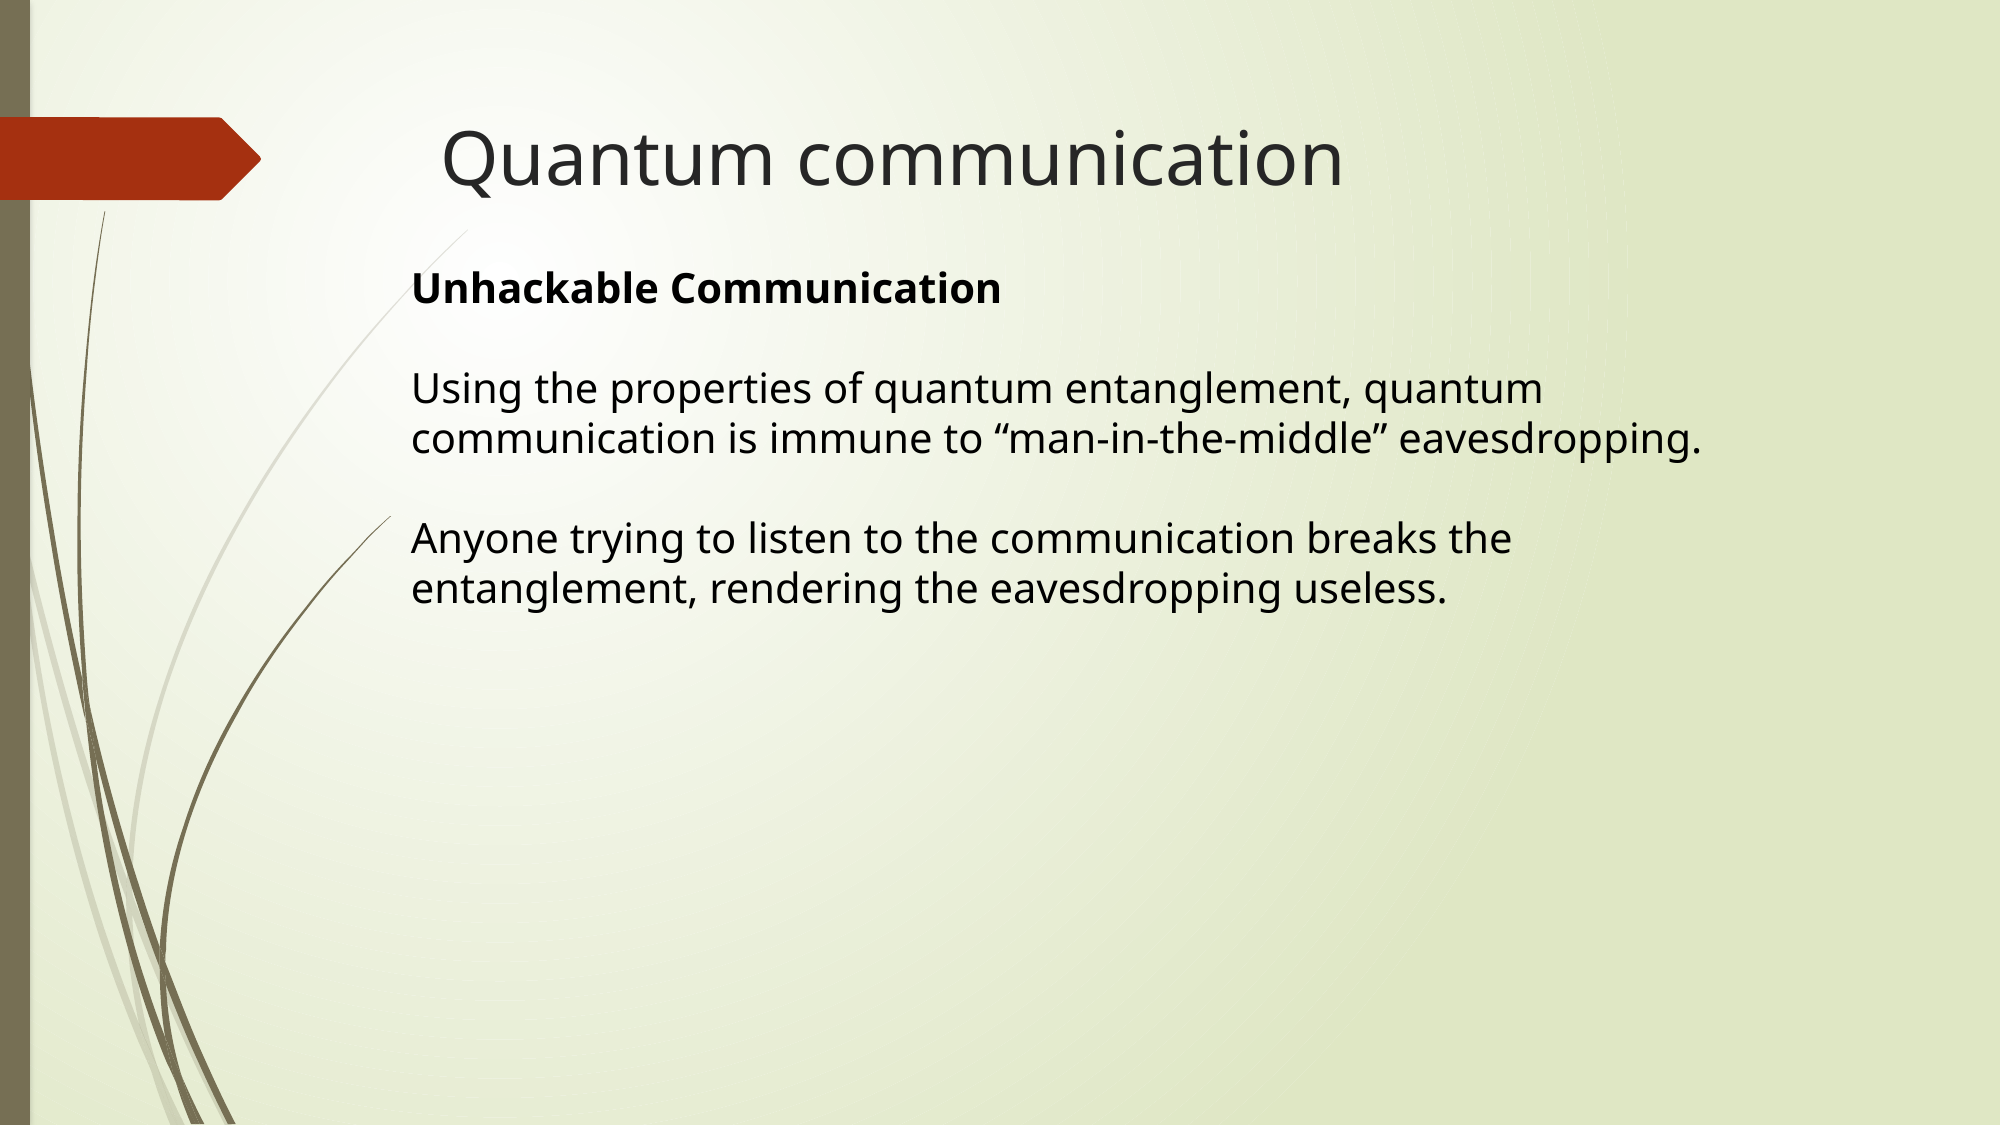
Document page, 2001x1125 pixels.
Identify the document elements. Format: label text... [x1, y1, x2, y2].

title Quantum communication [425, 102, 1888, 313]
text_box Unhackable Communication Using the properties of quantum entanglement, quantum communication is immune to “man-in-the-middle” eavesdropping. Anyone trying to listen to the communication breaks the entanglement, rendering the eavesdropping useless. [396, 254, 1761, 669]
